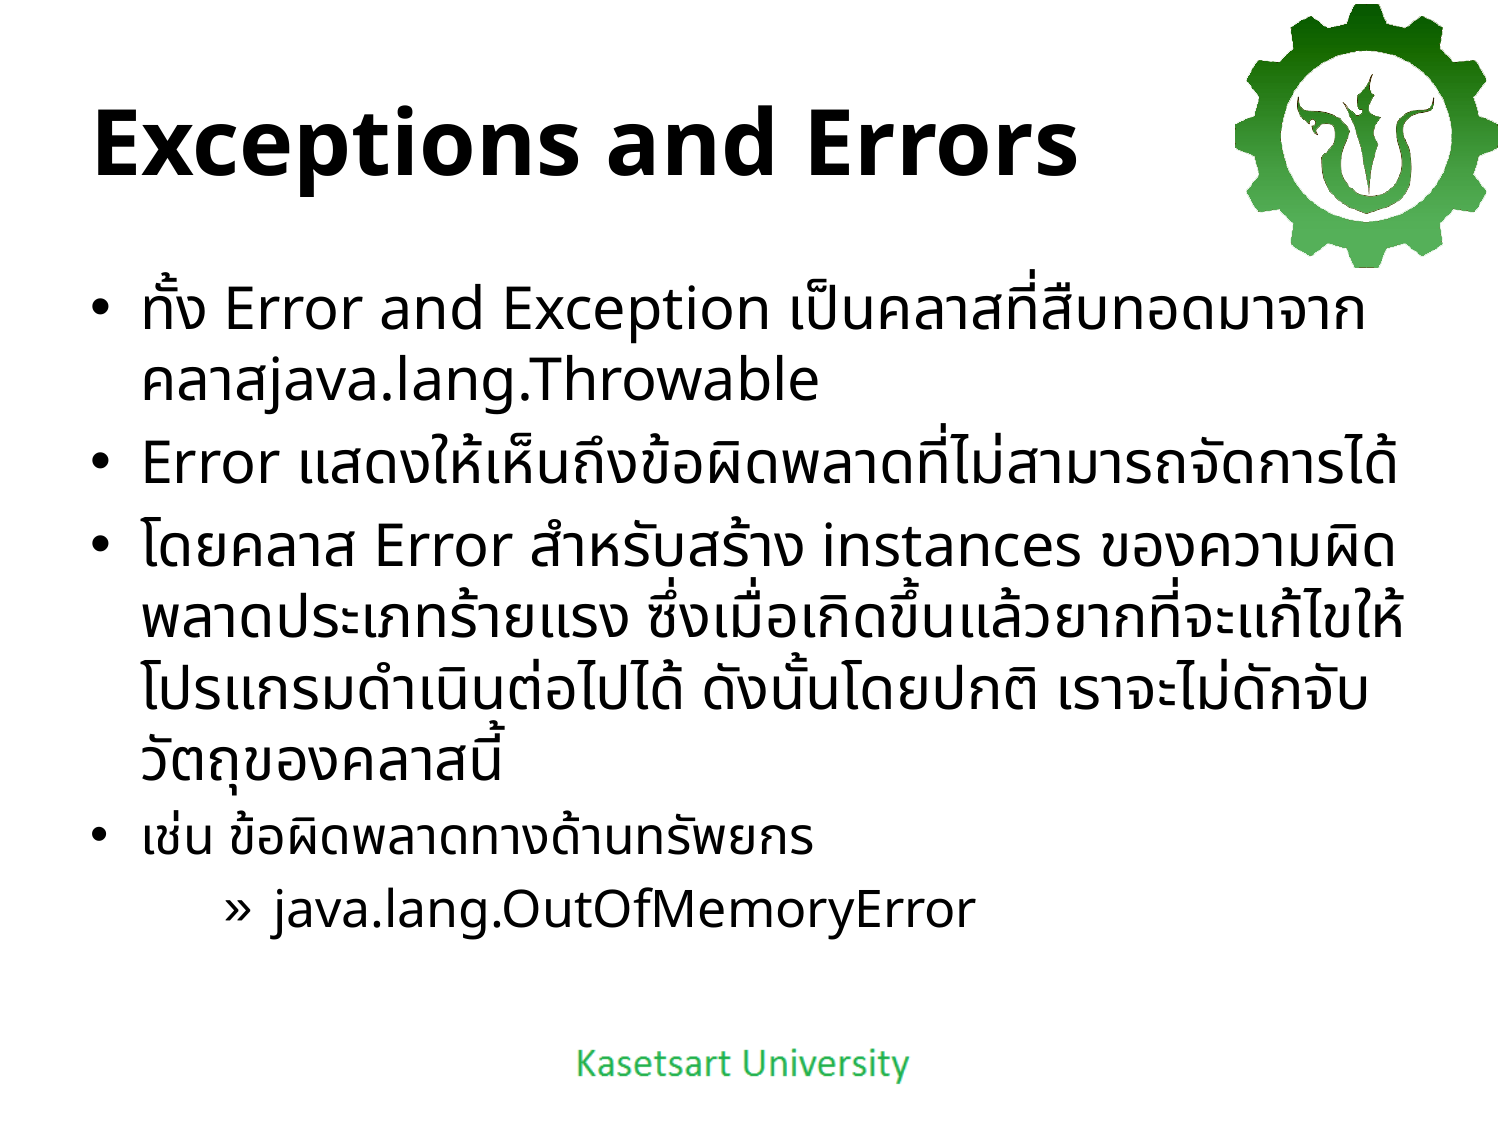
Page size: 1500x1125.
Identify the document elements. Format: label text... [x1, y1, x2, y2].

picture [575, 1037, 913, 1088]
title Exceptions and Errors [75, 45, 1425, 233]
picture [1231, 0, 1500, 272]
list ทั้ง Error and Exception เป็นคลาสที่สืบทอดมาจากคลาสjava.lang.Throwable Error แสดงให้เห็นถึงข้อผิดพลาดที่ไม่สามารถจัดการได้ โดยคลาส Error สำหรับสร้าง instances ของความผิดพลาดประเภทร้ายแรง ซึ่งเมื่อเกิดขึ้นแล้วยากที่จะแก้ไขให้โปรแกรมดำเนินต่อไปได้ ดังนั้นโดยปกติ เราจะไม่ดักจับวัตถุของคลาสนี้ เช่น ข้อผิดพลาดทางด้านทรัพยกร java.lang.OutOfMemoryError [75, 262, 1425, 1005]
